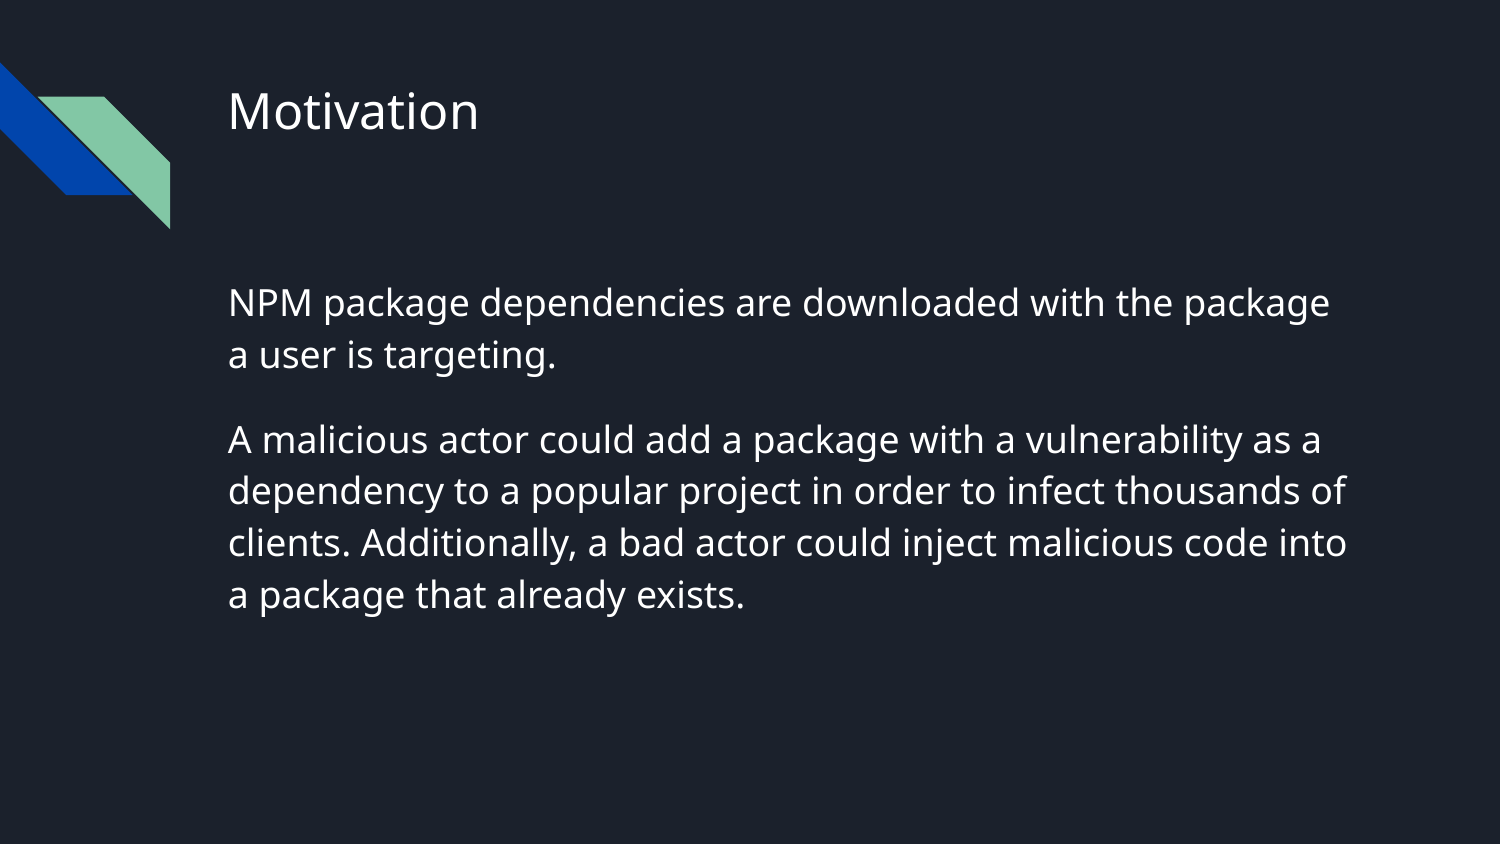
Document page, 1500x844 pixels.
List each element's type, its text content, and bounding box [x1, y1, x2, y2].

list NPM package dependencies are downloaded with the package a user is targeting. A malicious actor could add a package with a vulnerability as a dependency to a popular project in order to infect thousands of clients. Additionally, a bad actor could inject malicious code into a package that already exists. [212, 257, 1368, 735]
title Motivation [212, 64, 1368, 215]
